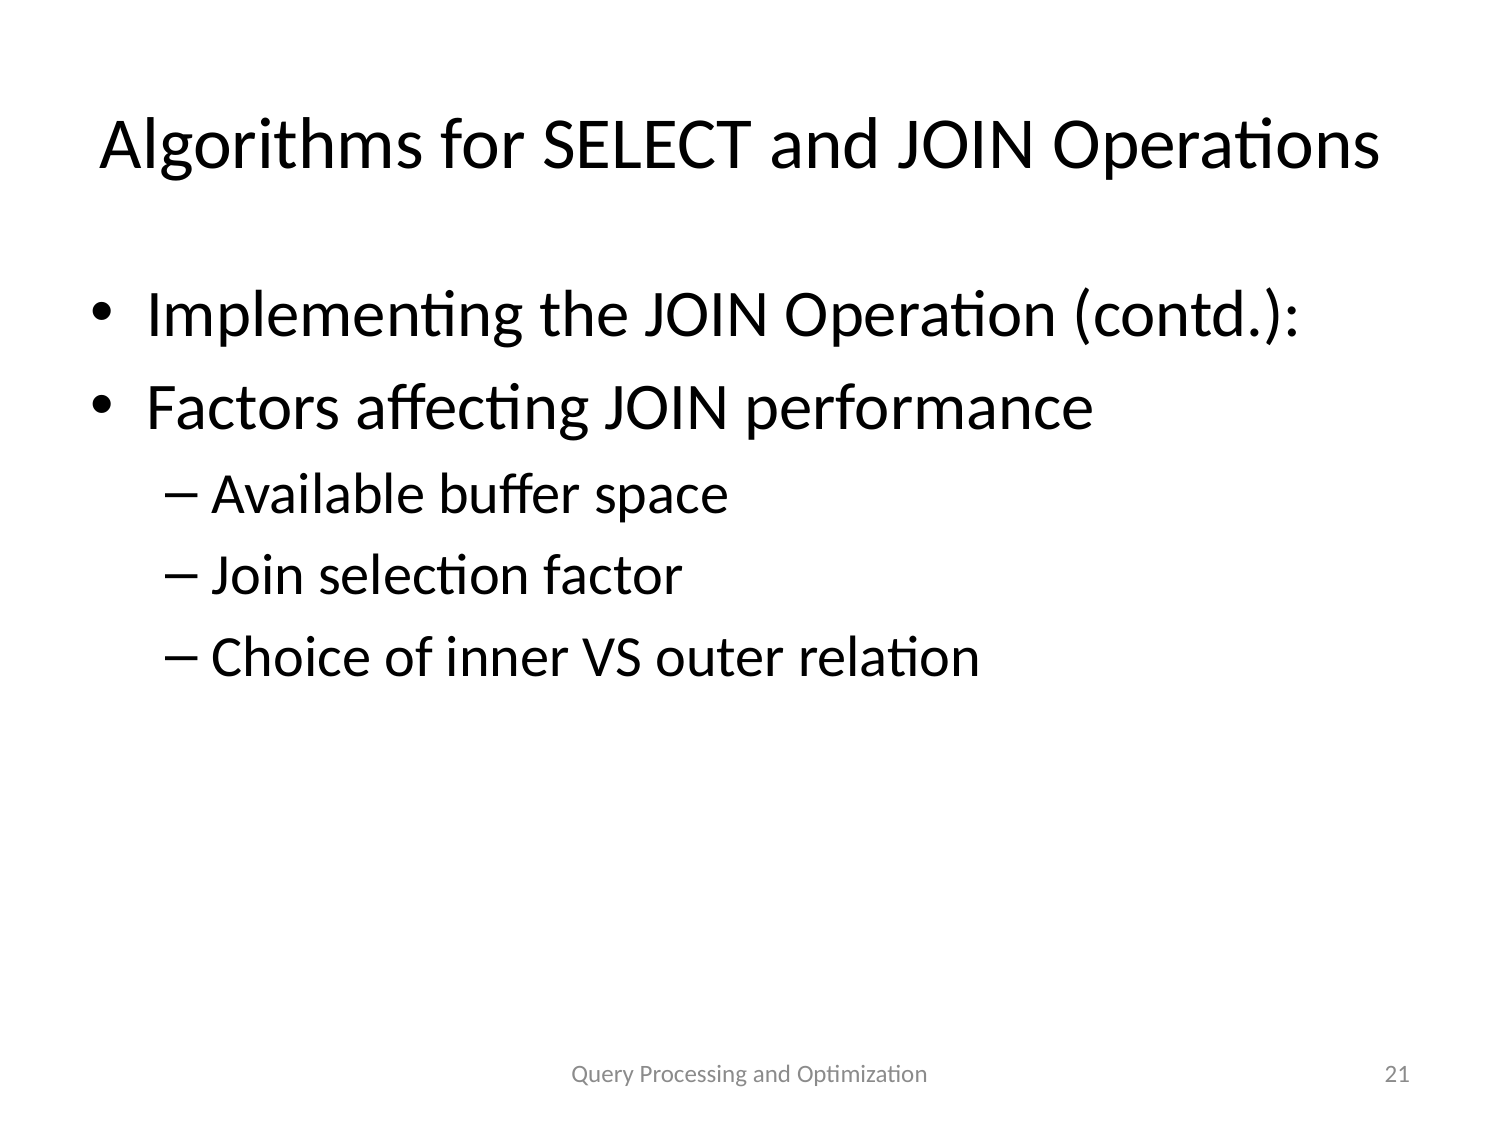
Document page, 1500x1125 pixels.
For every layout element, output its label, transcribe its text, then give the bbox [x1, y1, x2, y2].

title Algorithms for SELECT and JOIN Operations [75, 45, 1425, 233]
footer Query Processing and Optimization [512, 1042, 988, 1103]
list Implementing the JOIN Operation (contd.): Factors affecting JOIN performance Available buffer space Join selection factor Choice of inner VS outer relation [75, 262, 1425, 1005]
slide_number 21 [1074, 1042, 1425, 1103]
